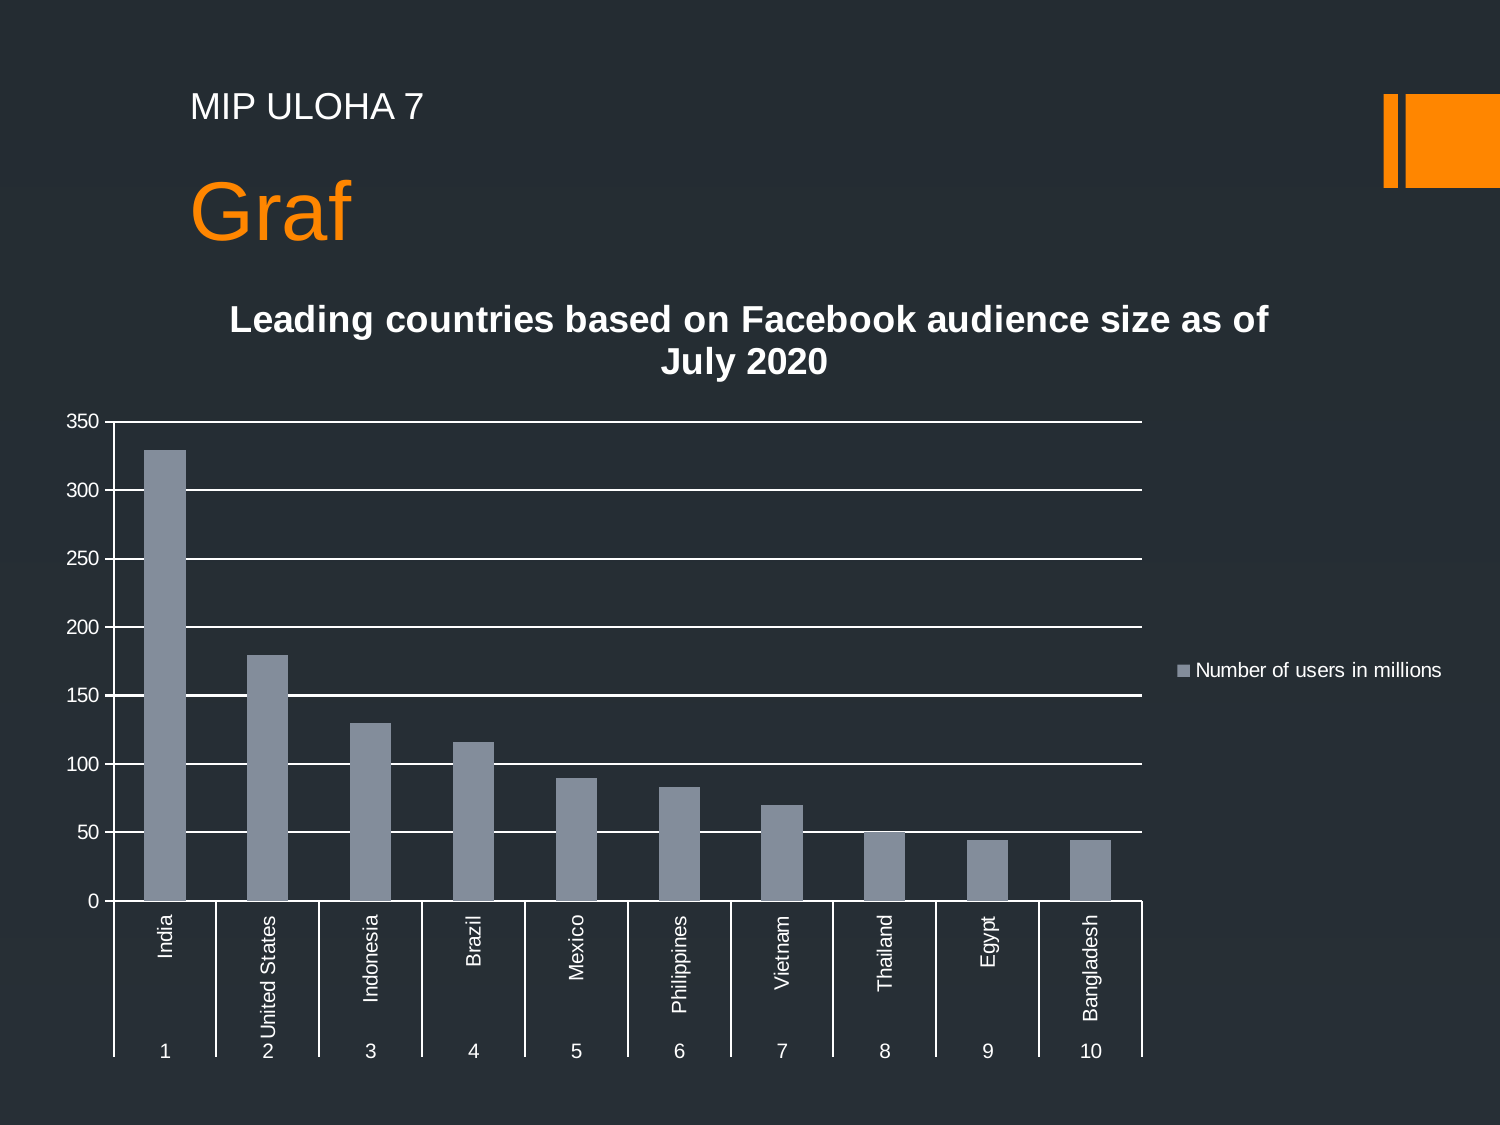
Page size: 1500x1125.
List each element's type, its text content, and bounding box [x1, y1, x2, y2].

text_box Graf [174, 149, 400, 261]
chart [36, 261, 1463, 1080]
